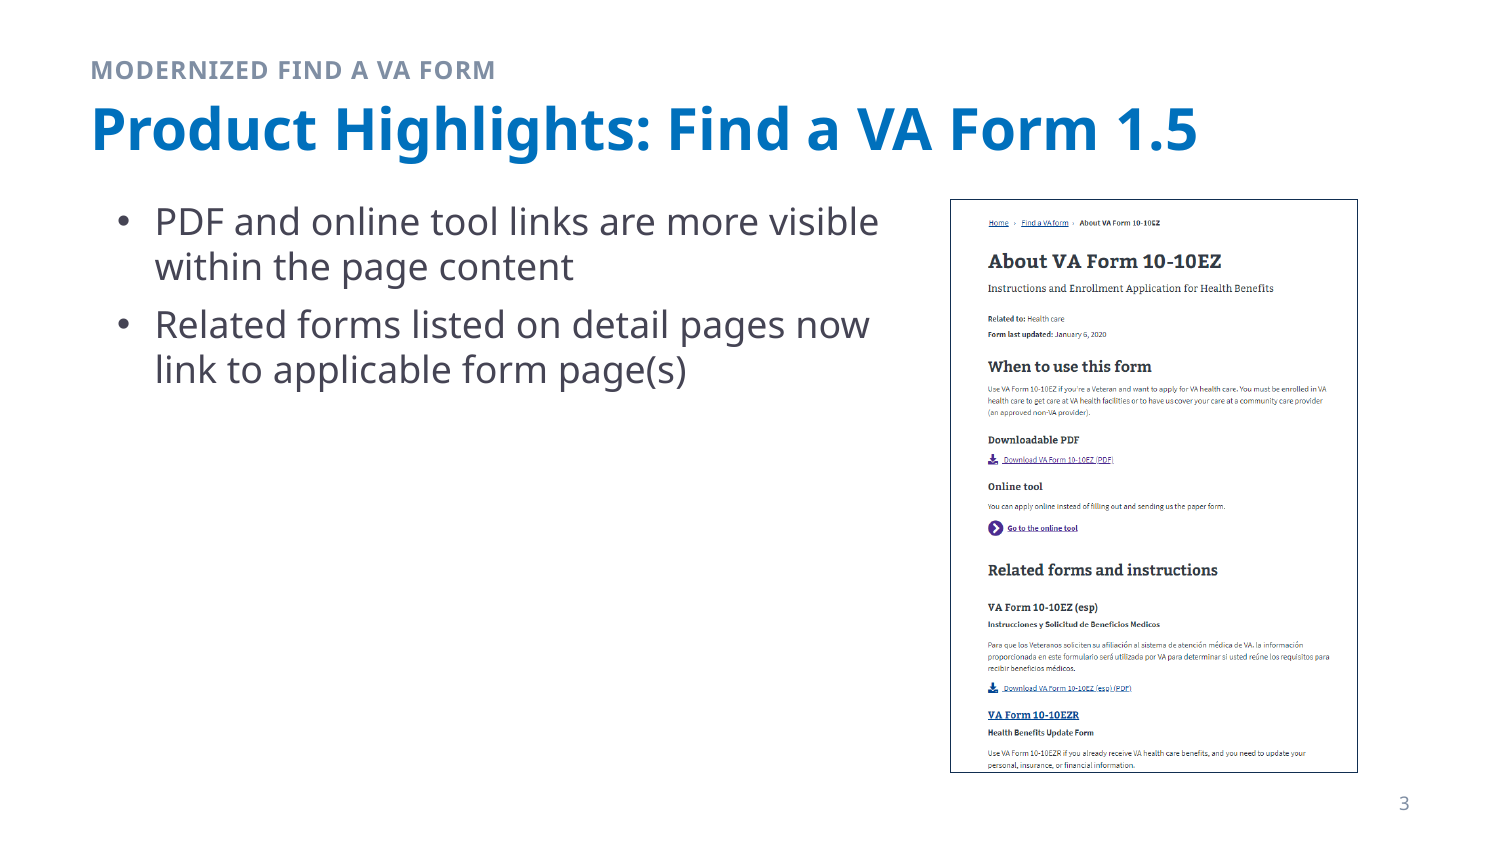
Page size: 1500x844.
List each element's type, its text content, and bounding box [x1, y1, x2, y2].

picture [949, 199, 1359, 773]
slide_number 3 [1312, 782, 1425, 827]
list Modernized Find a VA Form [75, 40, 1313, 85]
list PDF and online tool links are more visible within the page content Related forms listed on detail pages now link to applicable form page(s) [46, 190, 923, 741]
title Product Highlights: Find a VA Form 1.5 [75, 84, 1500, 188]
